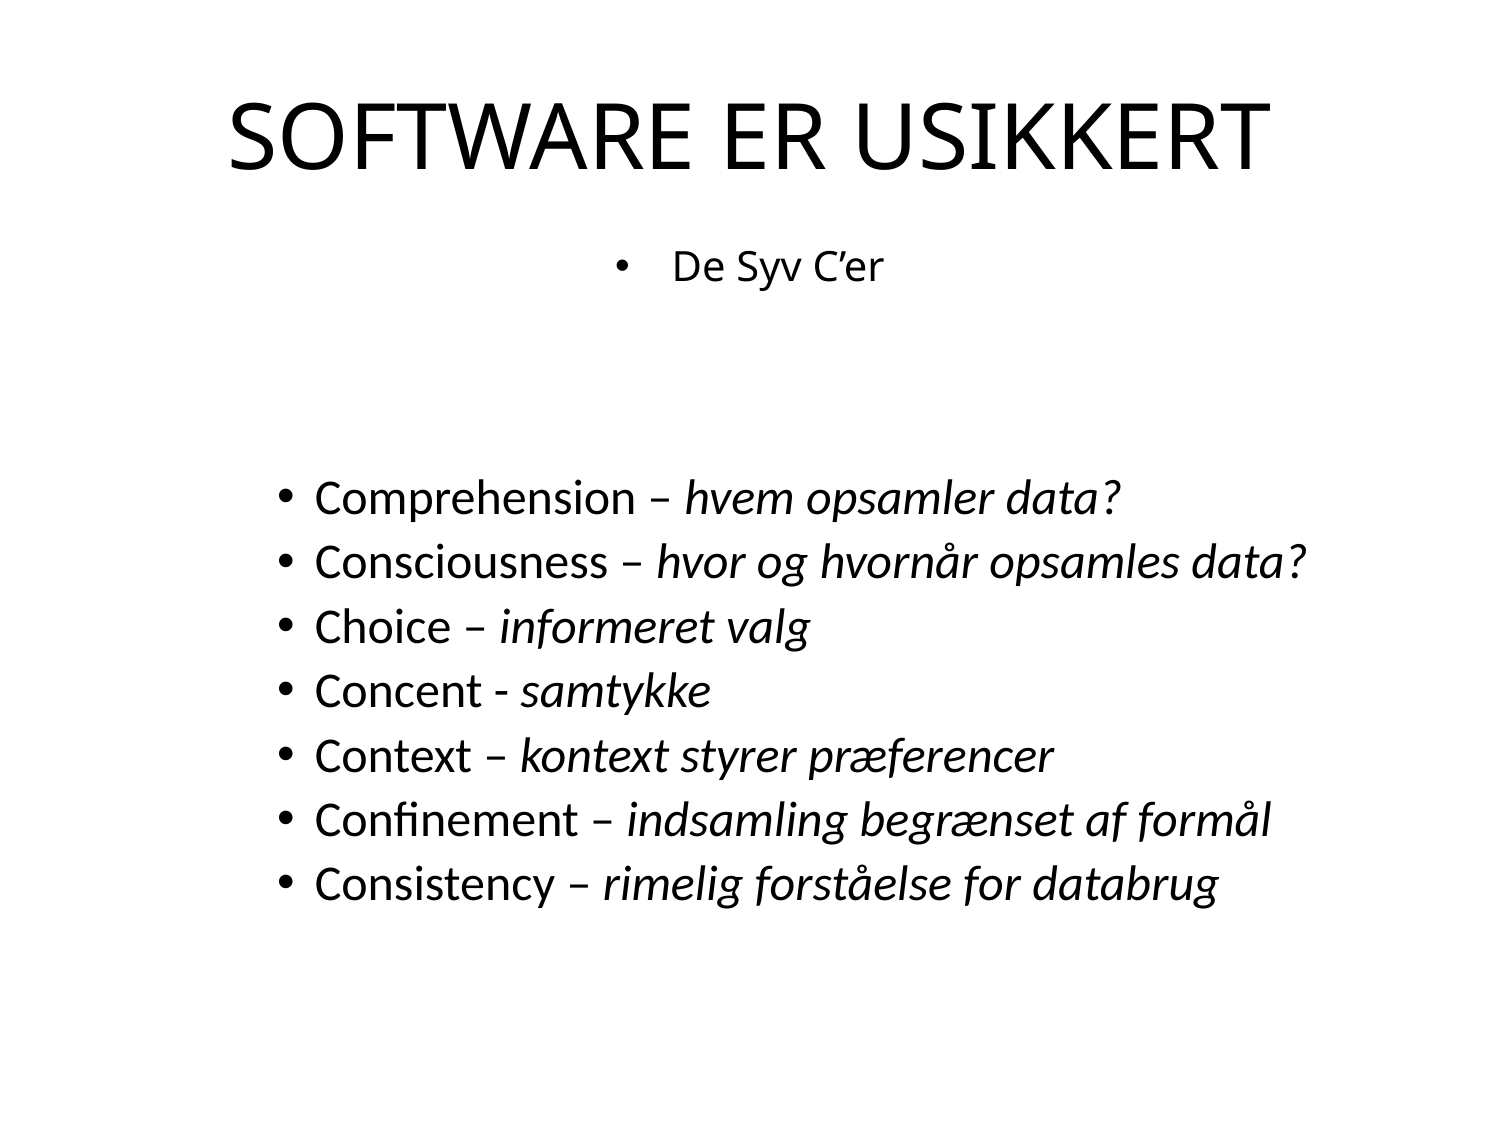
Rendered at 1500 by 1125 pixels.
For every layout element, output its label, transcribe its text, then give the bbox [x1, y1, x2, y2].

text_box Comprehension – hvem opsamler data? Consciousness – hvor og hvornår opsamles data? Choice – informeret valg Concent - samtykke Context – kontext styrer præferencer Confinement – indsamling begrænset af formål Consistency – rimelig forståelse for databrug [187, 373, 1350, 1088]
title SOFTWARE ER USIKKERT [75, 39, 1425, 227]
list De Syv C’er [337, 232, 1163, 308]
